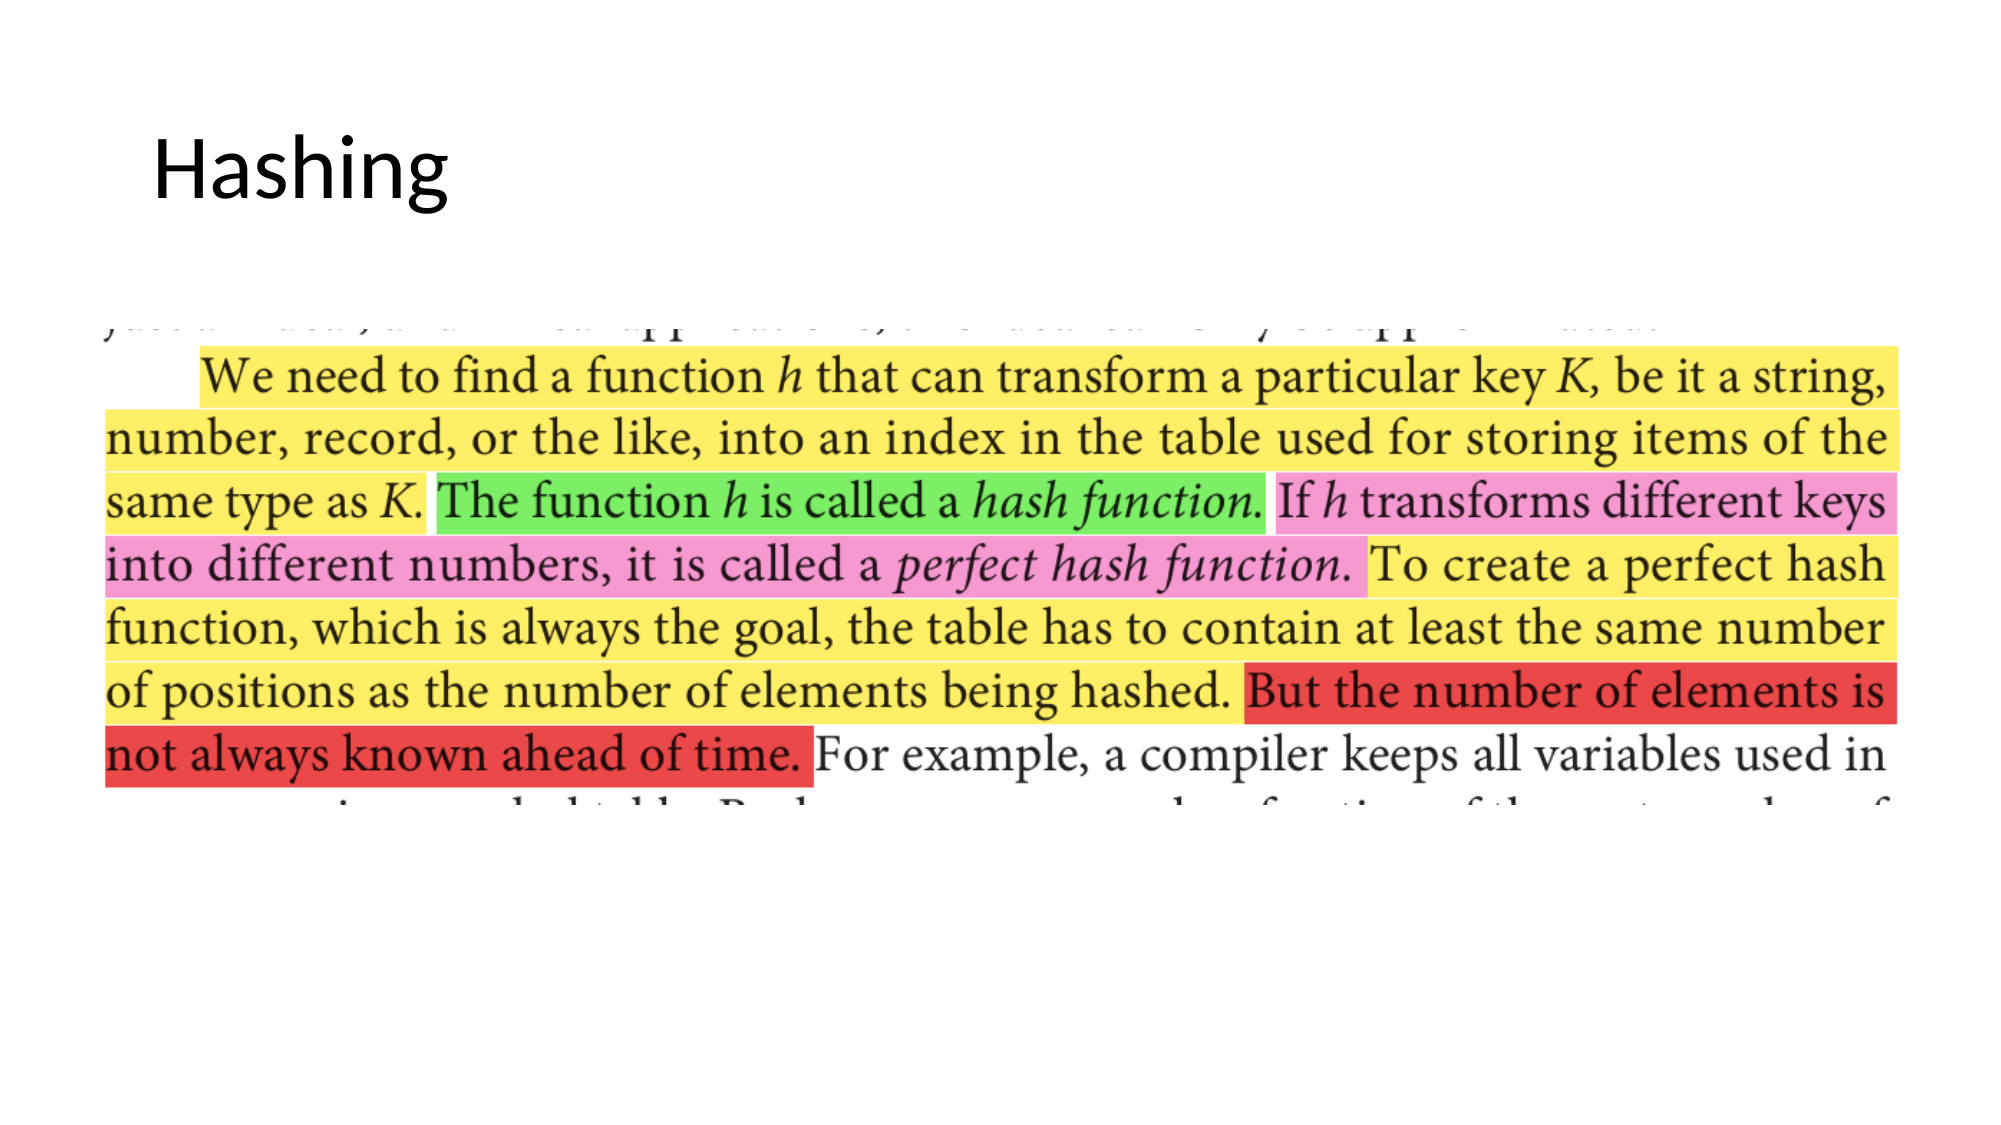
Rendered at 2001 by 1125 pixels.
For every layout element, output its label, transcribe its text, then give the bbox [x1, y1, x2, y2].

title Hashing [137, 59, 1863, 278]
picture [48, 329, 1926, 805]
